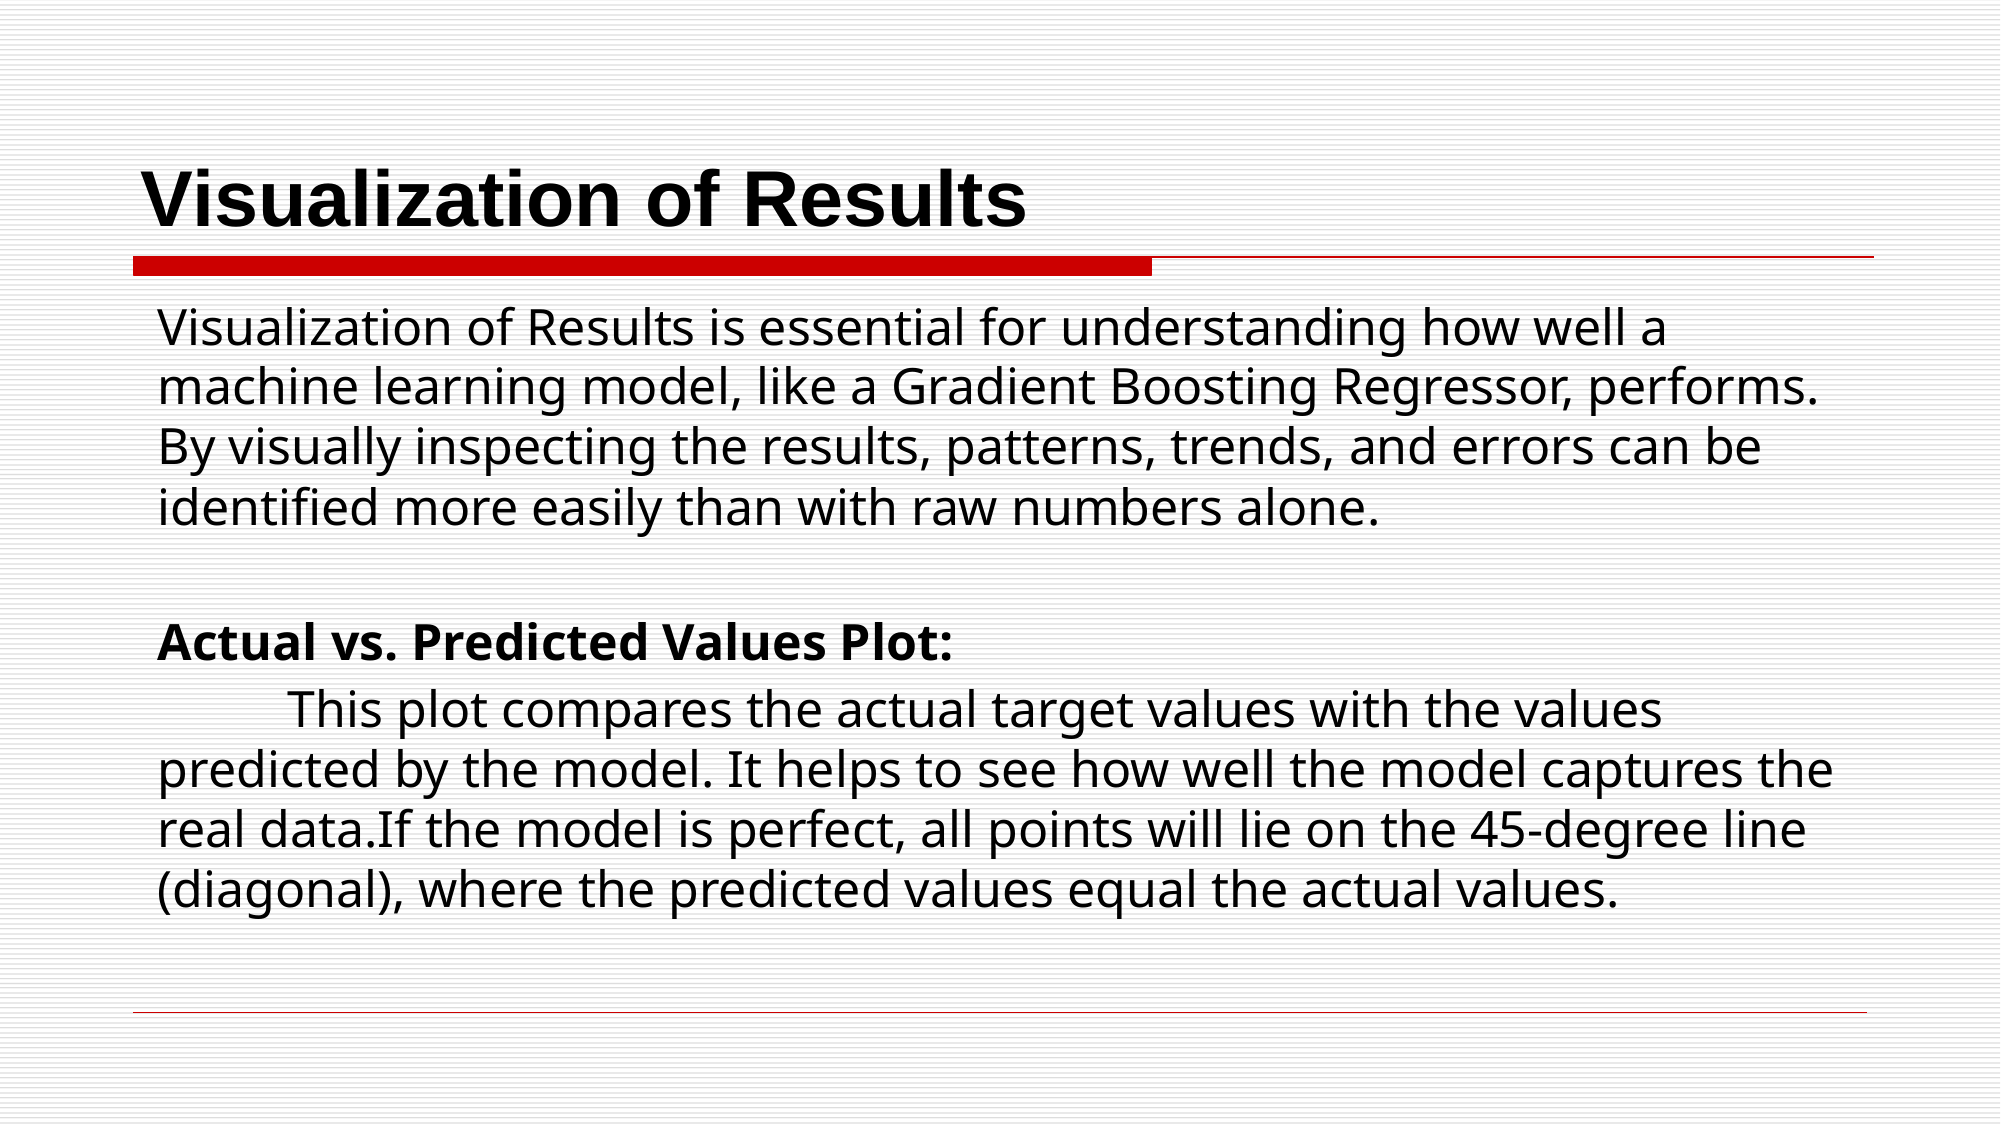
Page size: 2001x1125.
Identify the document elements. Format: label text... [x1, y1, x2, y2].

title Visualization of Results [125, 50, 1876, 250]
list Visualization of Results is essential for understanding how well a machine learning model, like a Gradient Boosting Regressor, performs. By visually inspecting the results, patterns, trends, and errors can be identified more easily than with raw numbers alone. Actual vs. Predicted Values Plot: This plot compares the actual target values with the values predicted by the model. It helps to see how well the model captures the real data.If the model is perfect, all points will lie on the 45-degree line (diagonal), where the predicted values equal the actual values. [123, 287, 1874, 988]
slide_number [1433, 1024, 1867, 1103]
picture [0, 0, 2001, 1125]
